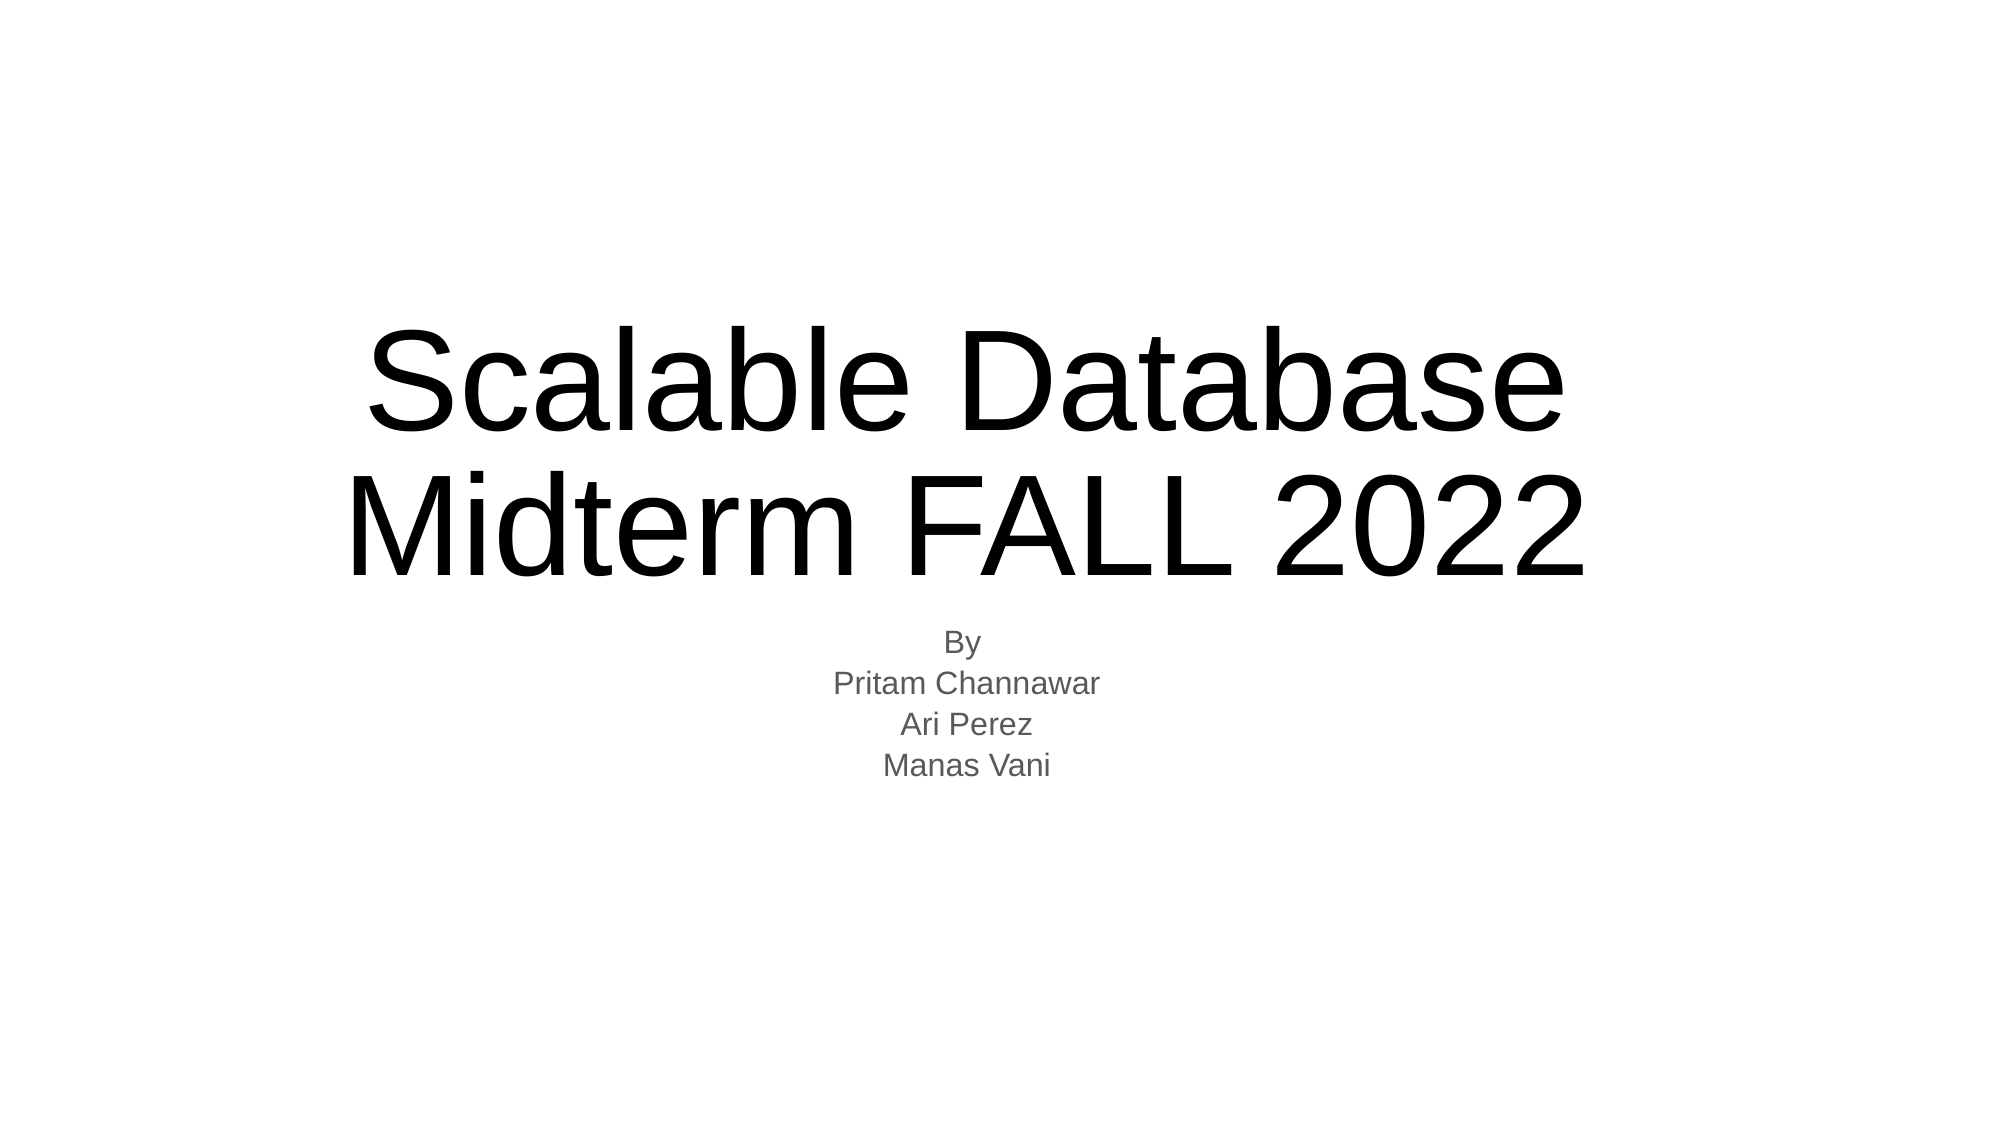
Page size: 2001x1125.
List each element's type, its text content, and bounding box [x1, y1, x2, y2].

subtitle By Pritam Channawar Ari Perez Manas Vani [35, 619, 1899, 794]
title Scalable Database Midterm FALL 2022 [35, 162, 1899, 612]
